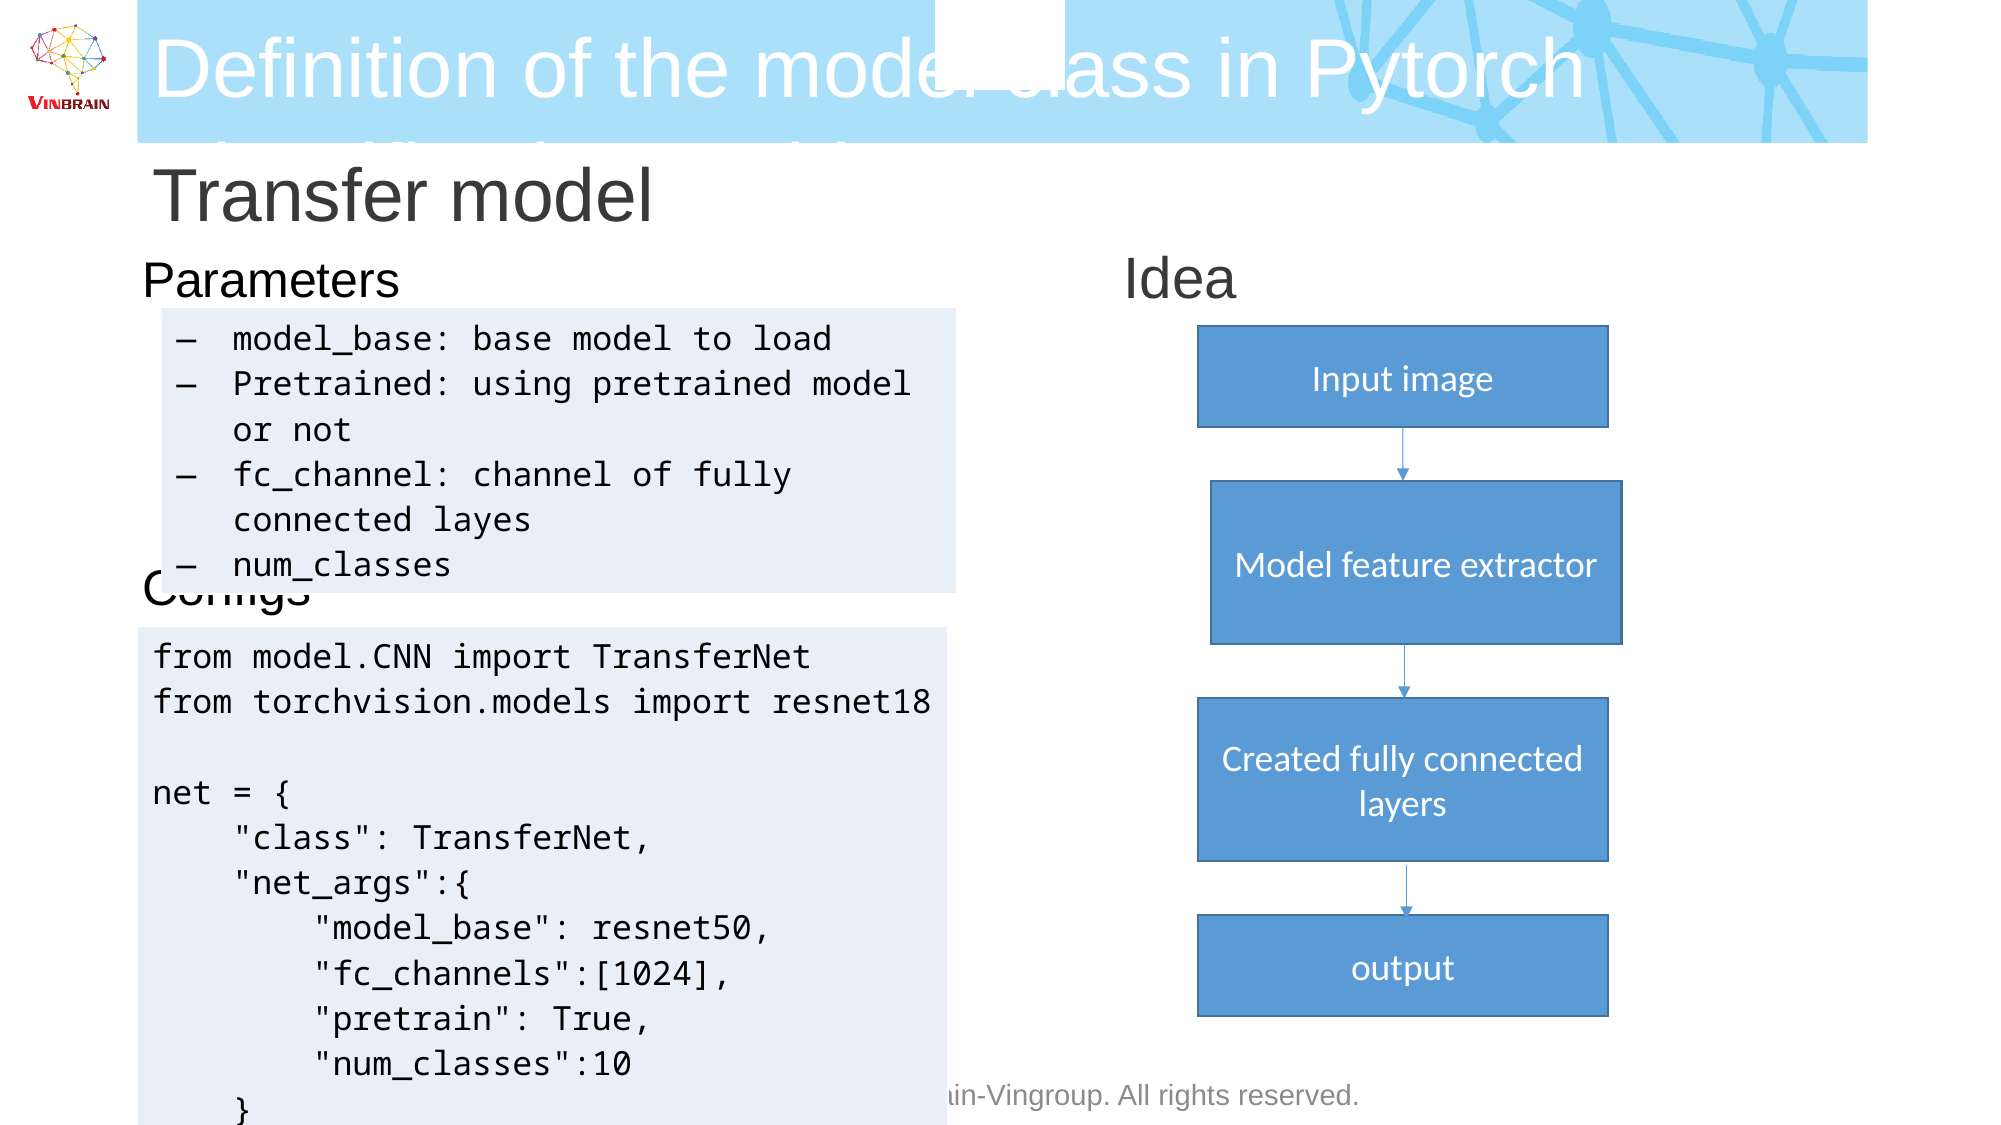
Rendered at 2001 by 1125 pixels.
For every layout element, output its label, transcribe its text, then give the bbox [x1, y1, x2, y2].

text_box Created fully connected layers [1197, 697, 1609, 862]
footer Copyright©2020 VinBrain-Vingroup. All rights reserved. [949, 1064, 1413, 1124]
table_header model_base: base model to load Pretrained: using pretrained model or not fc_channel: channel of fully connected layes num_classes [162, 308, 956, 593]
picture [0, 0, 136, 135]
text_box Definition of the model class in Pytorch [137, 3, 1863, 137]
title Classification problem [137, 137, 1863, 149]
text_box Input image [1197, 325, 1609, 428]
text_box Idea [1108, 240, 1959, 805]
list Parameters Configs [127, 246, 978, 1027]
text_box output [1197, 914, 1609, 1017]
text_box Transfer model [137, 149, 1863, 1052]
text_box Model feature extractor [1210, 480, 1623, 645]
table_header from model.CNN import TransferNet from torchvision.models import resnet18 net = { "class": TransferNet, "net_args":{ "model_base": resnet50, "fc_channels":[1024], "pretrain": True, "num_classes":10 } } [138, 627, 947, 1125]
picture [1065, 0, 1868, 143]
